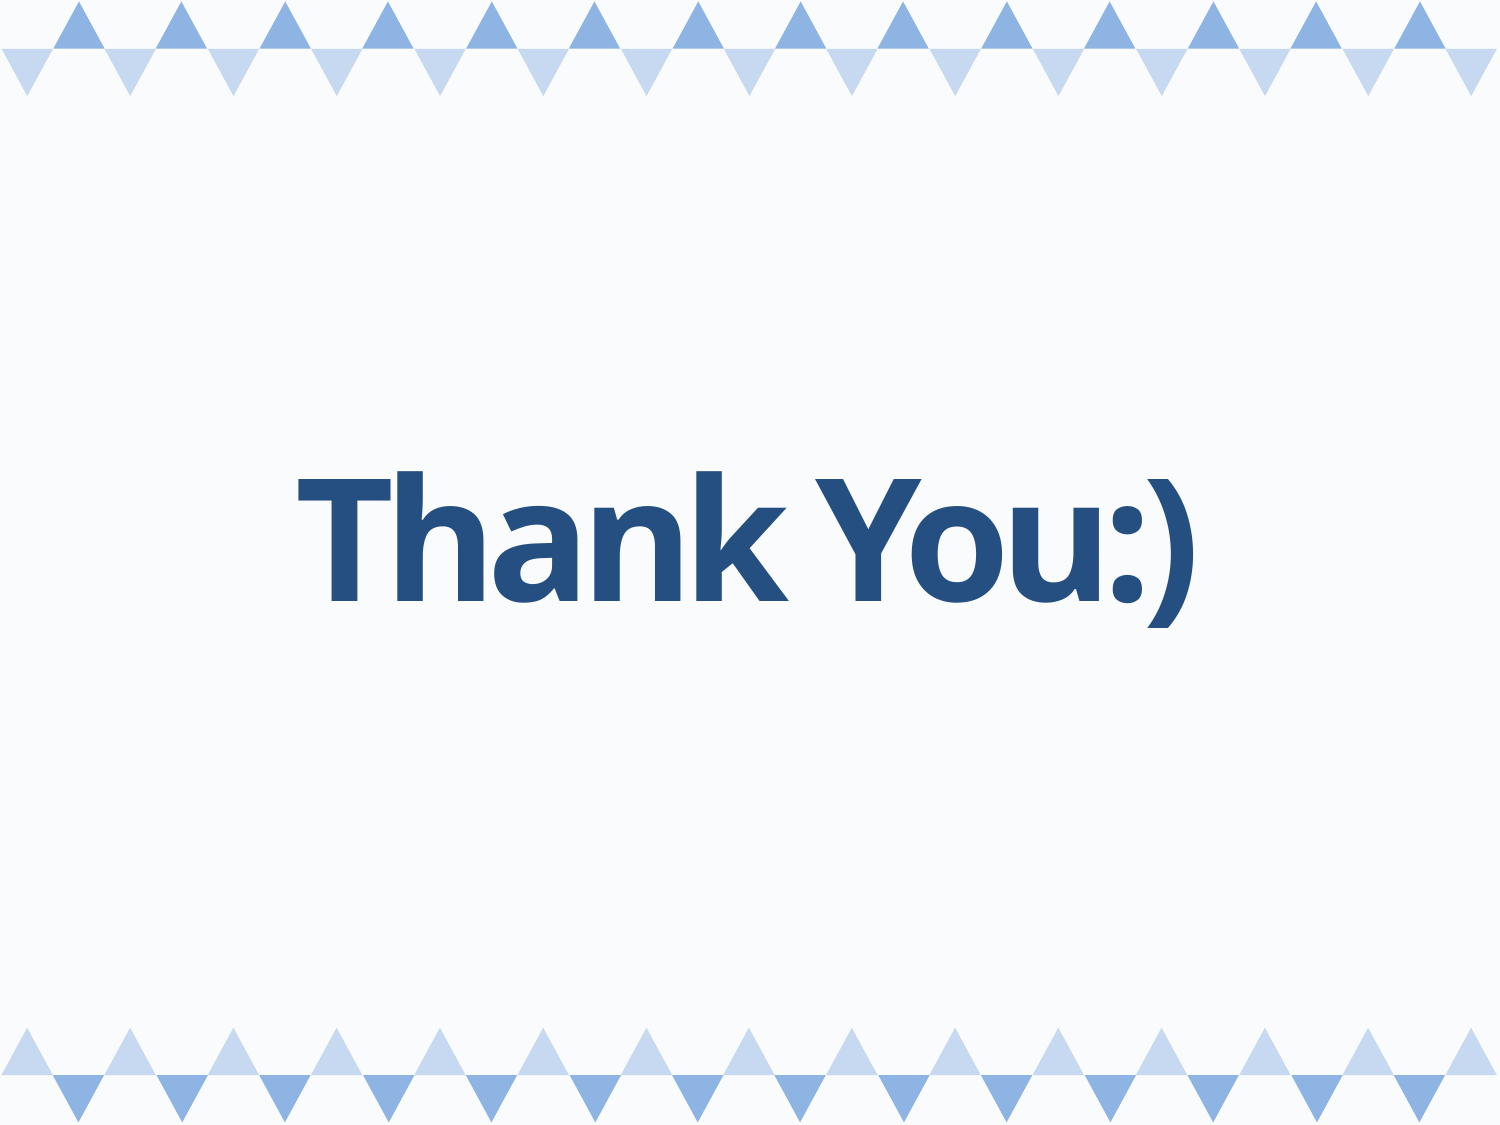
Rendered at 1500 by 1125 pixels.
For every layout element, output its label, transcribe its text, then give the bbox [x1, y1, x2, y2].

text_box Thank You:) [280, 423, 1216, 643]
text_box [1, 1, 1498, 97]
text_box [1, 1027, 1498, 1123]
